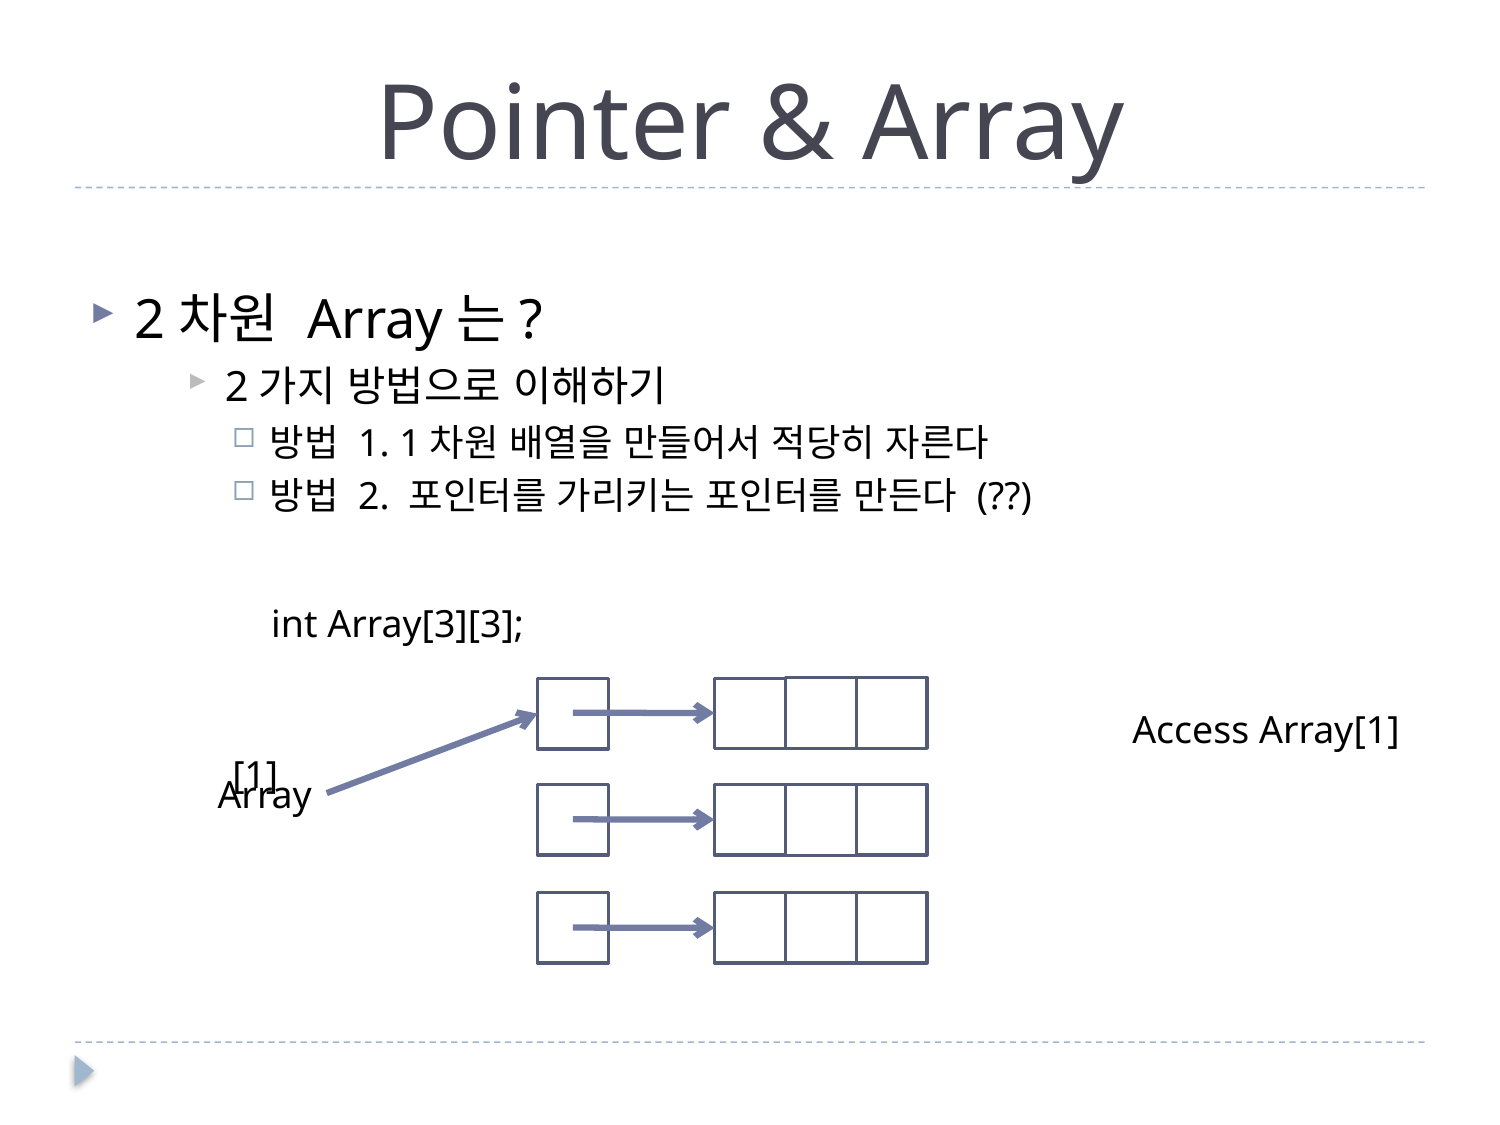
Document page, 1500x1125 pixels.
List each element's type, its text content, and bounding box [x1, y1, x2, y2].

text_box [713, 783, 784, 857]
text_box [855, 783, 929, 857]
text_box [713, 677, 784, 750]
text_box [784, 891, 855, 965]
text_box [784, 783, 855, 857]
text_box Array [202, 763, 327, 823]
text_box [536, 677, 610, 751]
text_box [784, 676, 855, 750]
text_box [536, 891, 610, 965]
text_box [855, 891, 929, 965]
title Pointer & Array [75, 24, 1425, 188]
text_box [322, 713, 538, 794]
text_box [713, 891, 784, 965]
text_box [536, 783, 610, 857]
text_box [855, 676, 929, 750]
list 2차원 Array는? 2가지 방법으로 이해하기 방법 1. 1차원 배열을 만들어서 적당히 자른다 방법 2. 포인터를 가리키는 포인터를 만든다 (??) int Array[3][3]; Access Array[1][1] [75, 200, 1425, 1059]
